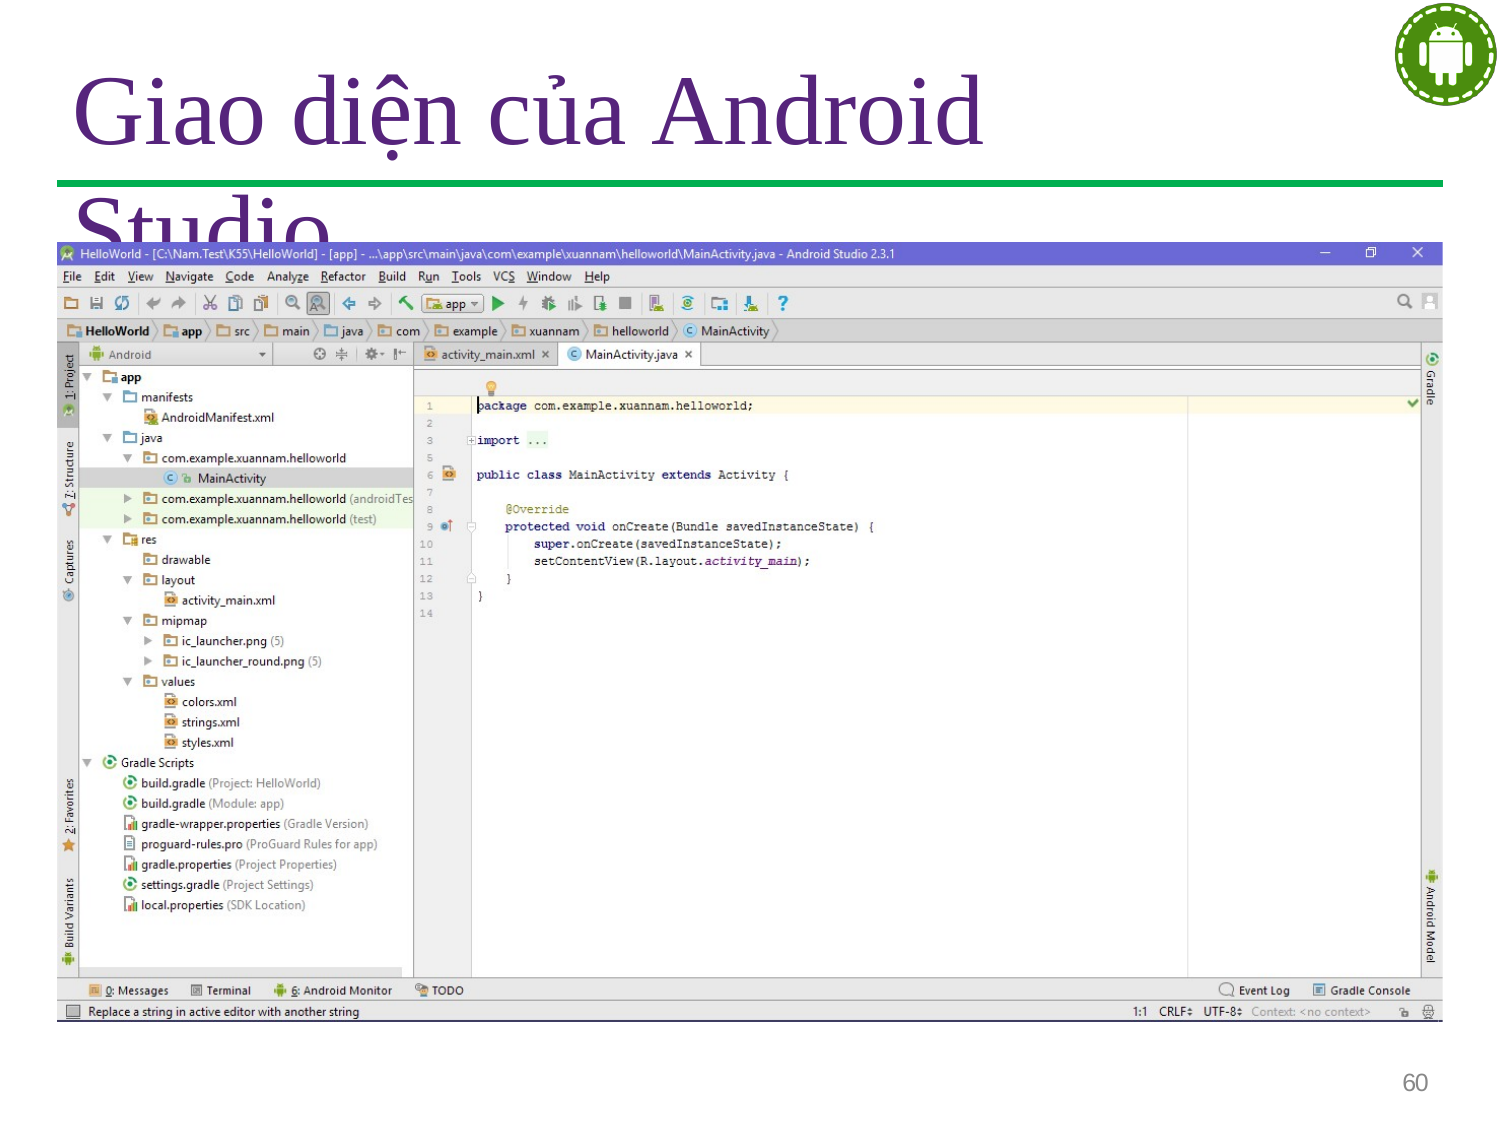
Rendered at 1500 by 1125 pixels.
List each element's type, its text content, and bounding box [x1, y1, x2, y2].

title Giao diện của Android Studio [70, 42, 1269, 242]
slide_number 60 [1398, 1070, 1432, 1125]
text_box [57, 242, 1443, 1022]
picture [1391, 0, 1500, 109]
